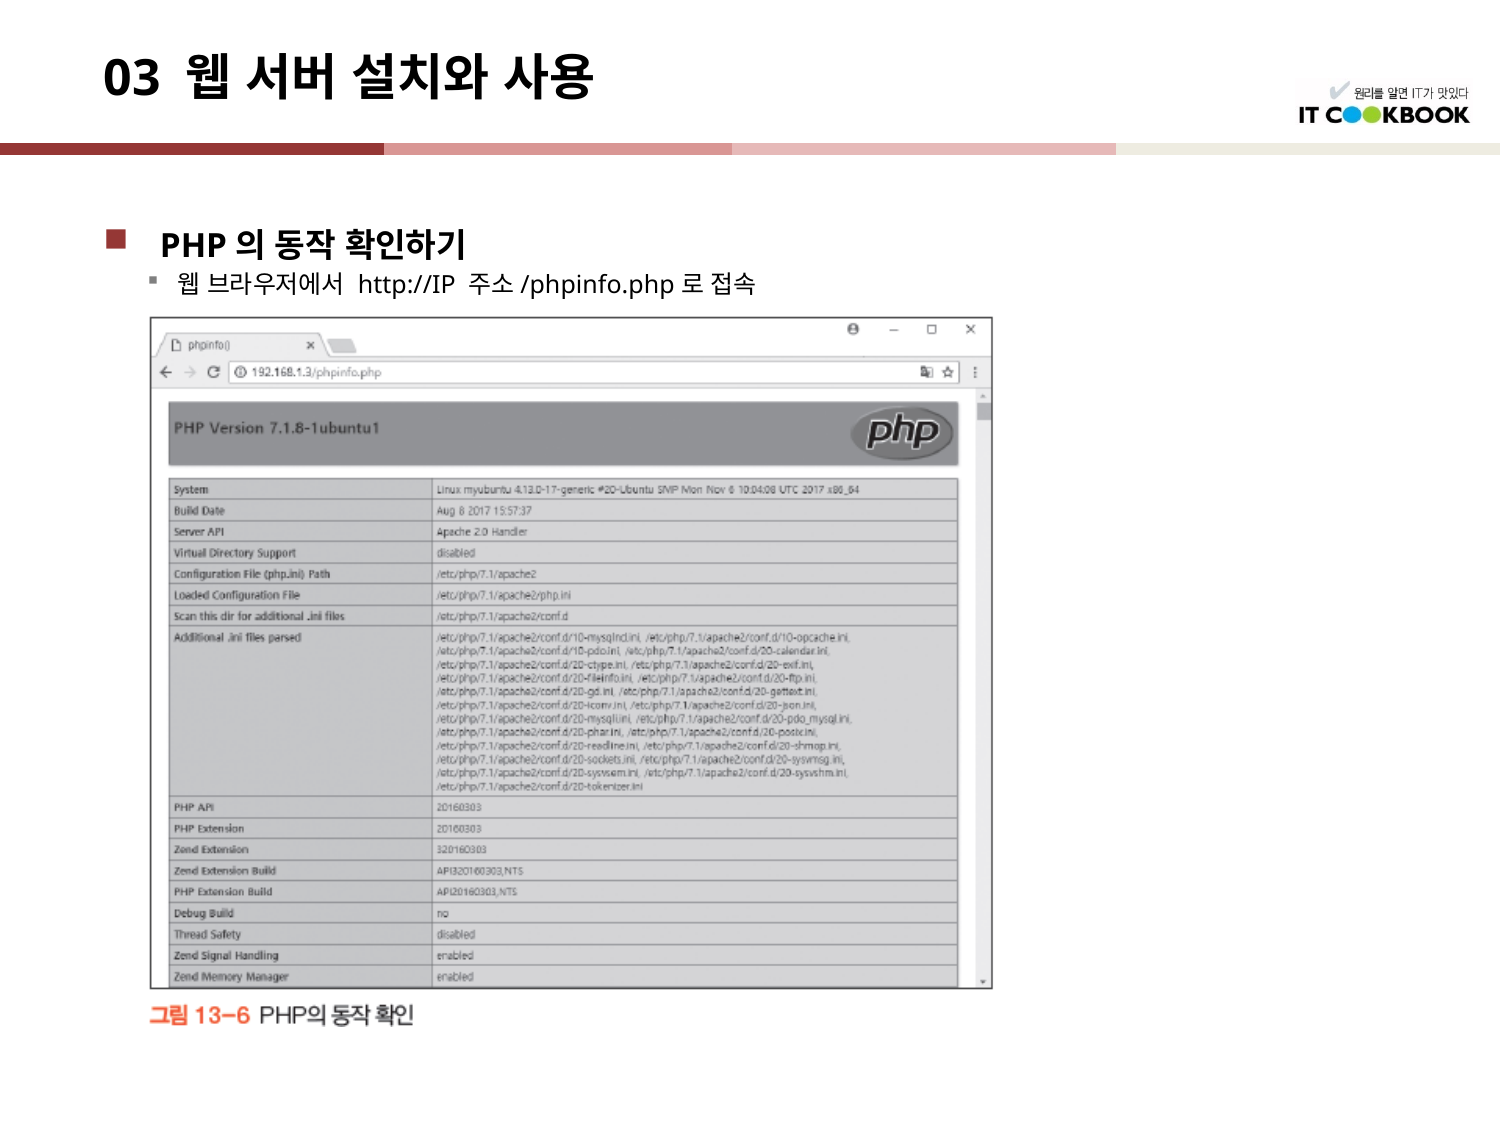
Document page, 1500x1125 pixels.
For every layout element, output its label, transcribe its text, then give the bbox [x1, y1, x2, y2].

picture [1295, 78, 1473, 125]
list PHP의 동작 확인하기 웹 브라우저에서 http://IP 주소/phpinfo.php로 접속 [88, 196, 1436, 1083]
title 03 웹 서버 설치와 사용 [88, 30, 1330, 121]
picture [147, 314, 1005, 1028]
